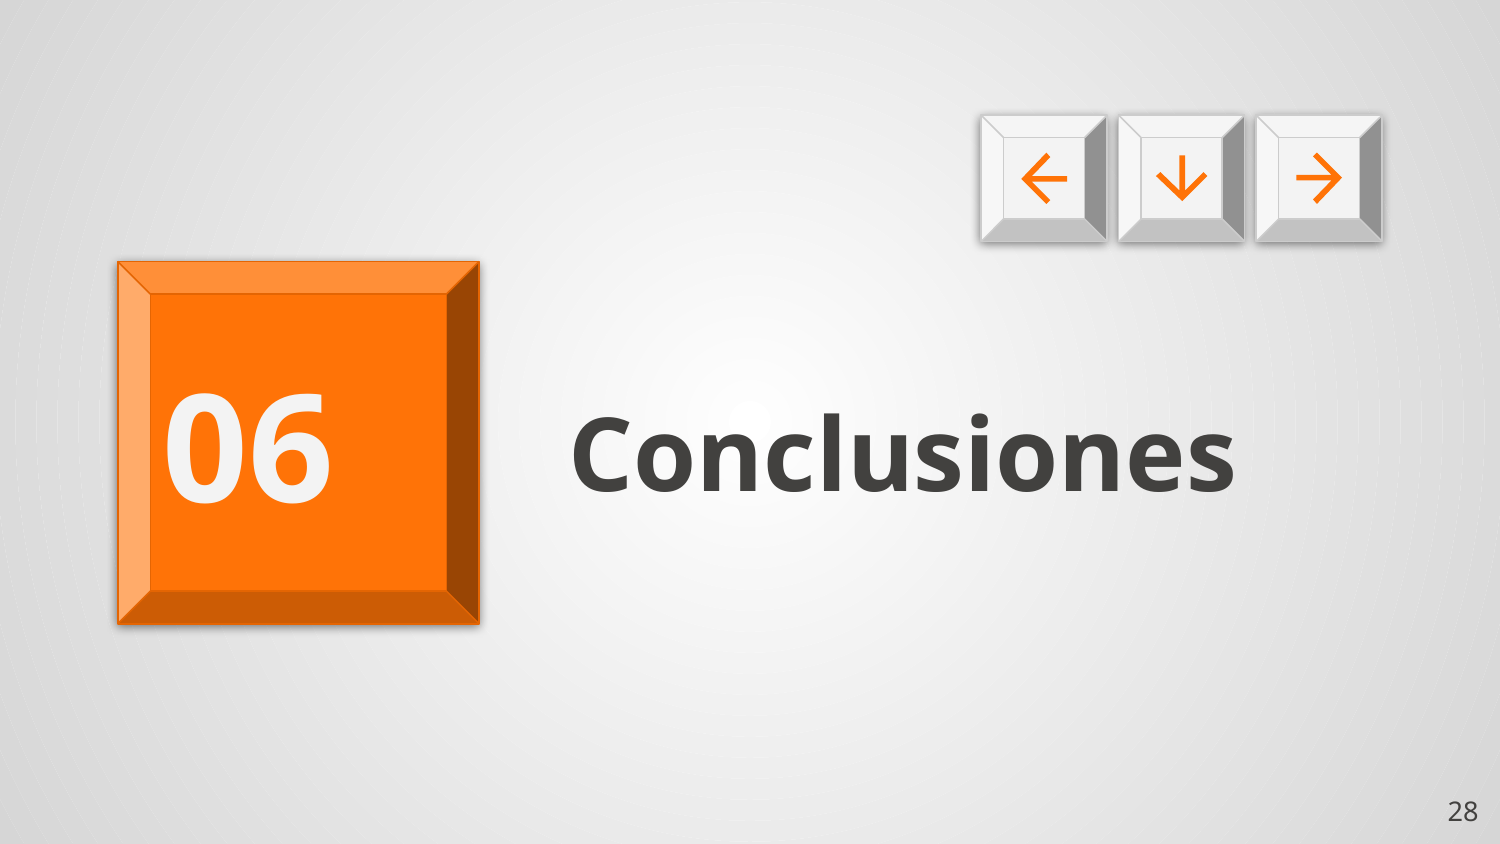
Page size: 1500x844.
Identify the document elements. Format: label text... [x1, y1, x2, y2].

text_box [980, 114, 1383, 242]
title Conclusiones [553, 262, 1360, 640]
title 06 [147, 345, 445, 541]
text_box [117, 261, 480, 624]
slide_number ‹#› [1403, 779, 1494, 844]
